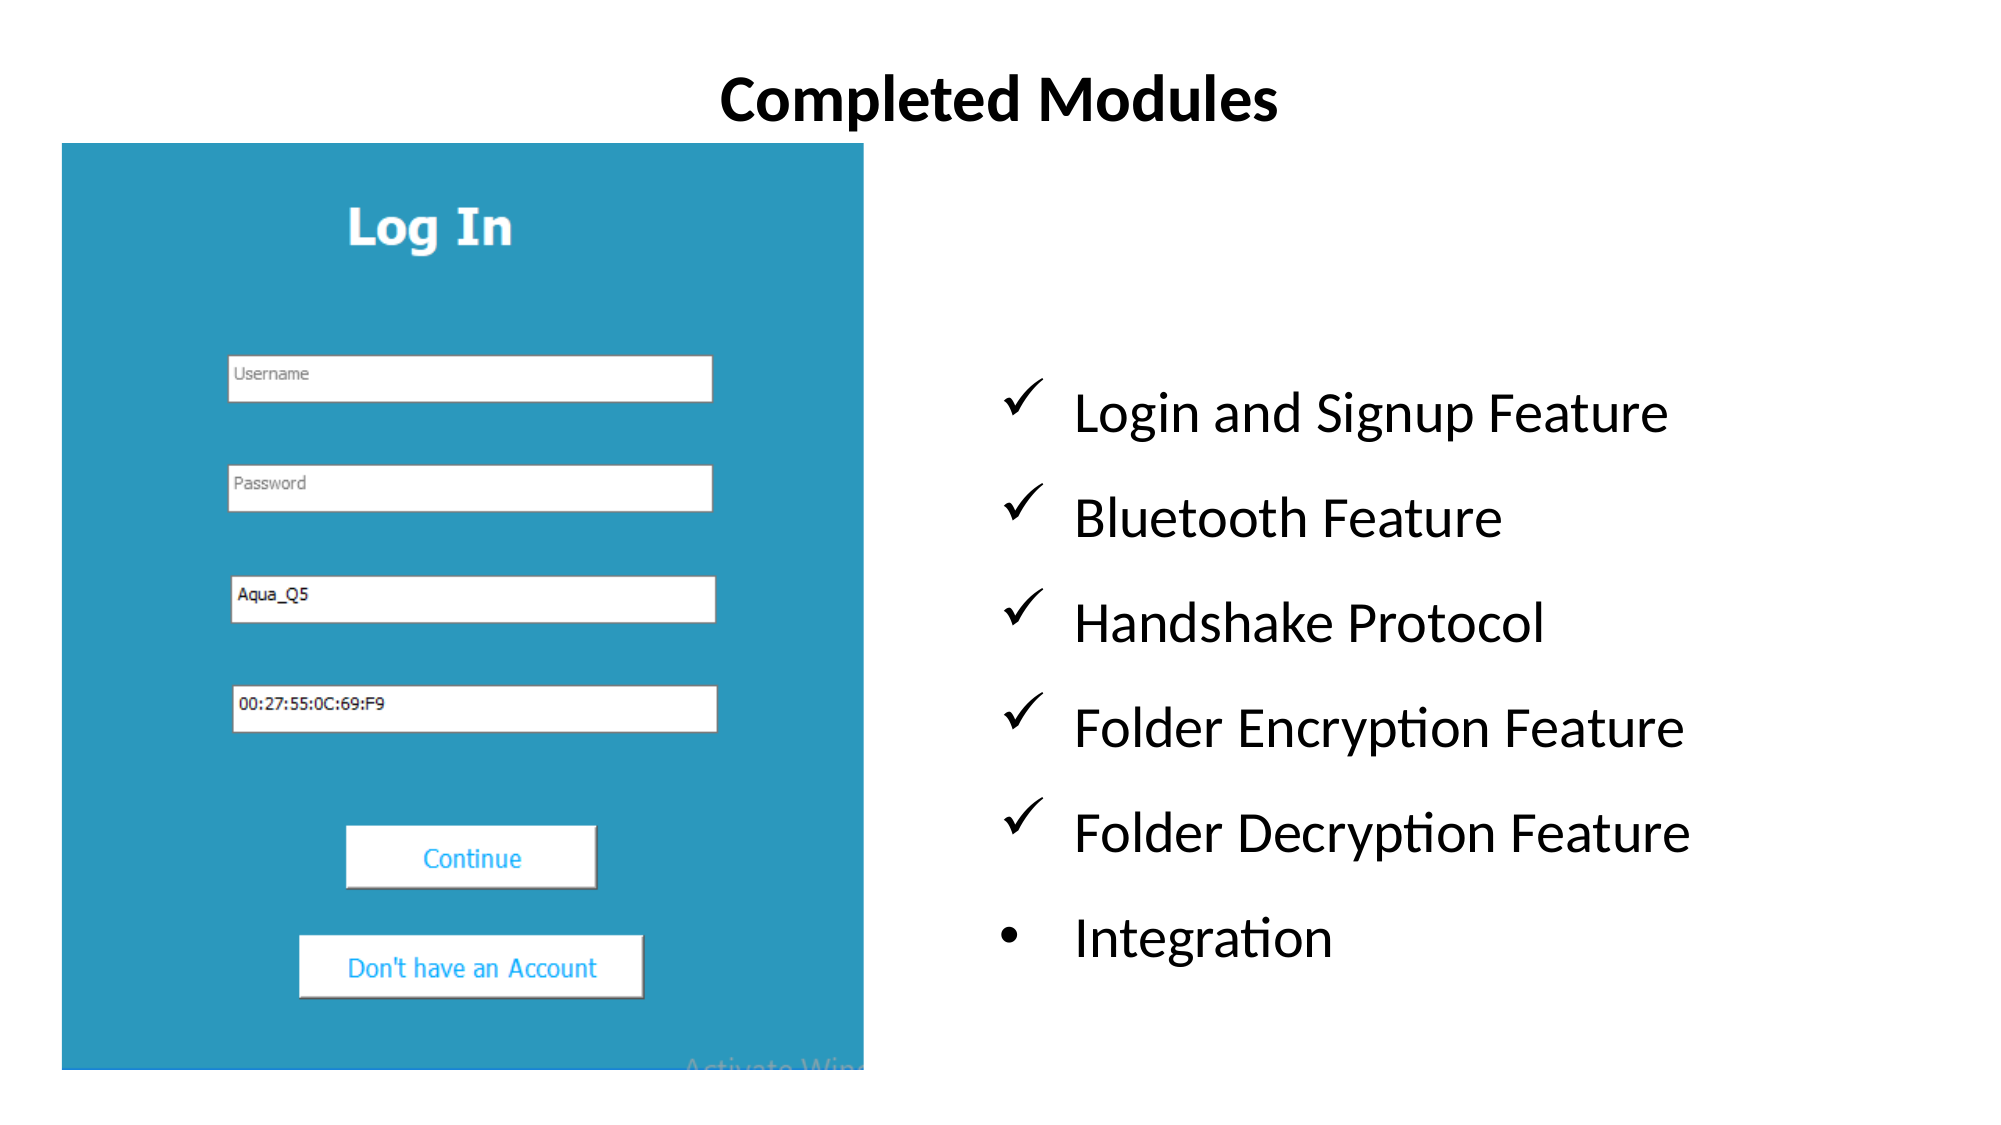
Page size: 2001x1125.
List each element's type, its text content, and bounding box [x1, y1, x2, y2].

text_box Login and Signup Feature Bluetooth Feature Handshake Protocol Folder Encryption Feature Folder Decryption Feature Integration [984, 332, 1950, 977]
picture [61, 143, 864, 1070]
text_box Completed Modules [705, 47, 1295, 143]
